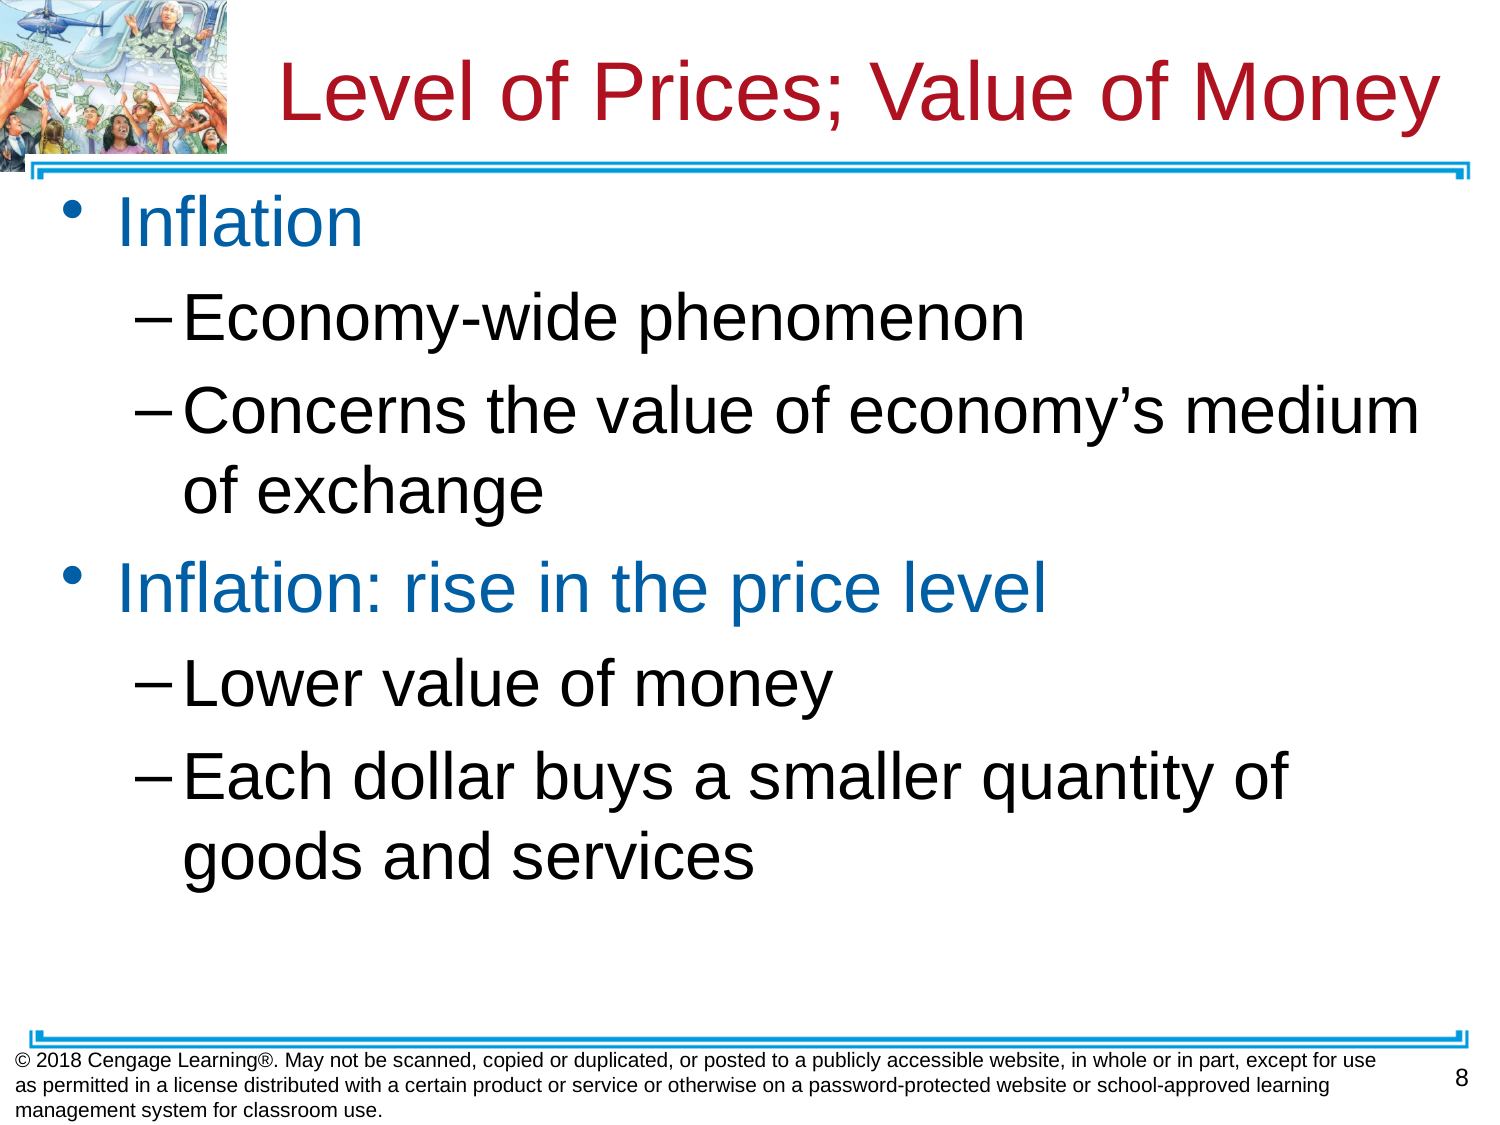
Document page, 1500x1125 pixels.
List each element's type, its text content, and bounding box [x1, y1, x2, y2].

list Inflation Economy-wide phenomenon Concerns the value of economy’s medium of exchange Inflation: rise in the price level Lower value of money Each dollar buys a smaller quantity of goods and services [45, 168, 1455, 925]
footer © 2018 Cengage Learning®. May not be scanned, copied or duplicated, or posted to a publicly accessible website, in whole or in part, except for use as permitted in a license distributed with a certain product or service or otherwise on a password-protected website or school-approved learning management system for classroom use. [0, 1043, 1412, 1125]
picture [0, 0, 1475, 186]
slide_number 8 [1423, 1052, 1500, 1117]
title Level of Prices; Value of Money [219, 16, 1500, 158]
picture [25, 1024, 1475, 1057]
